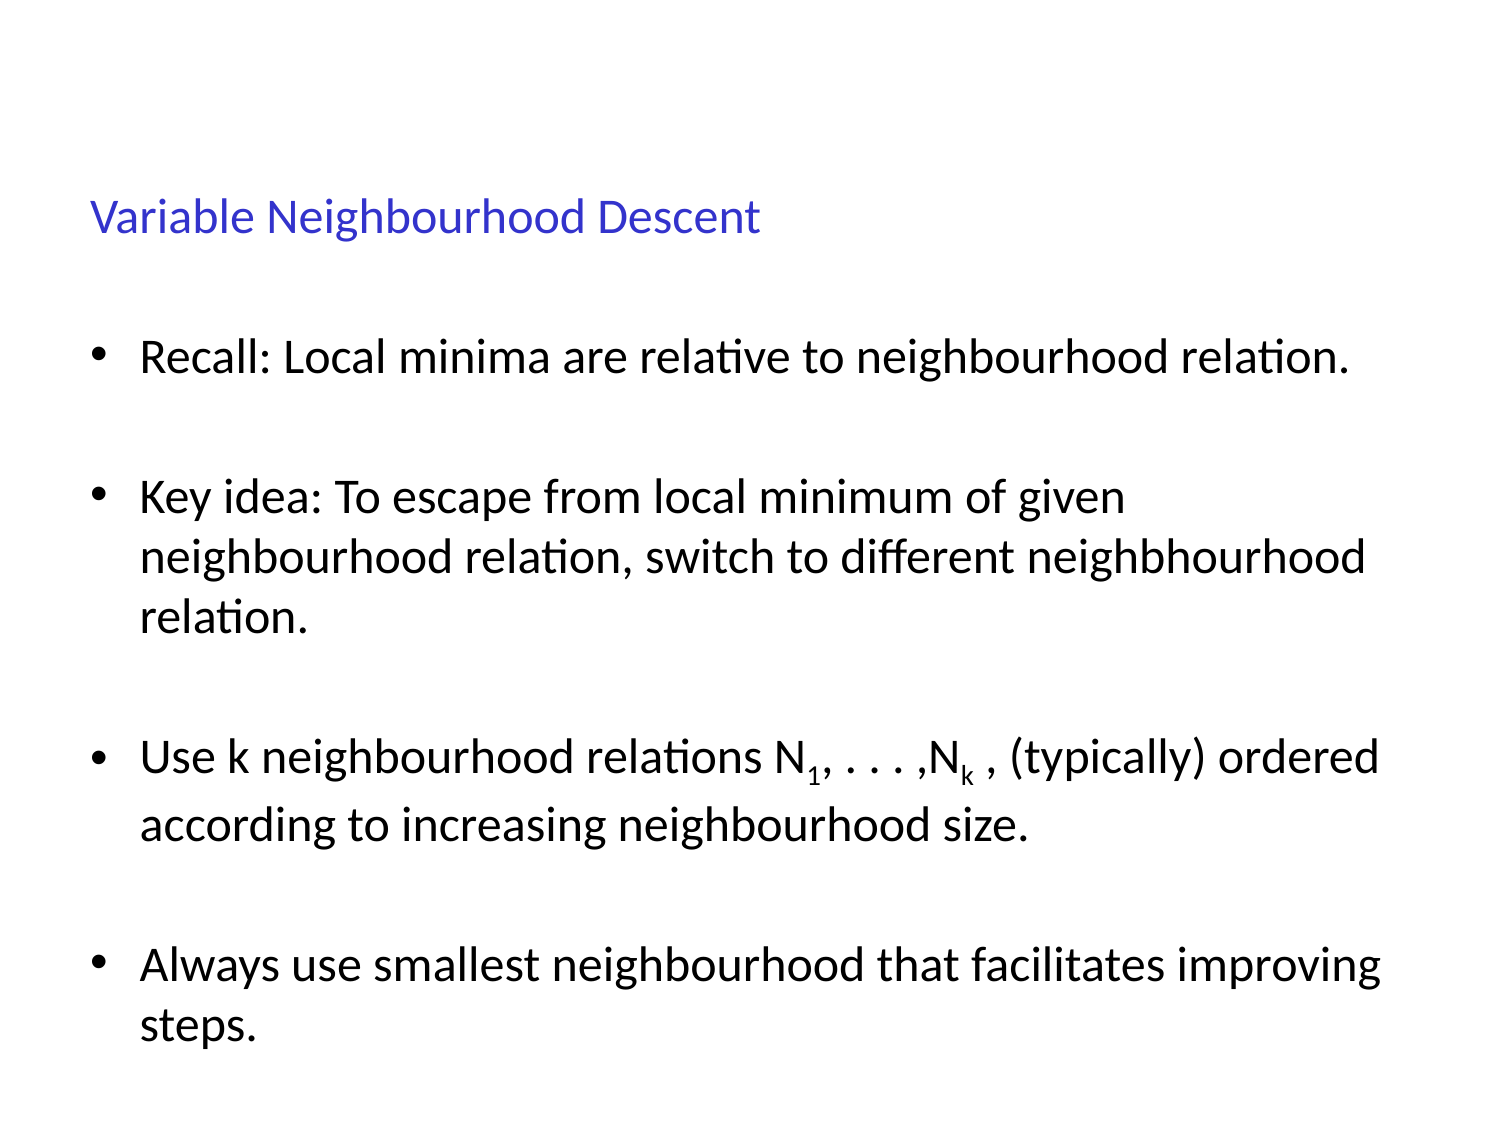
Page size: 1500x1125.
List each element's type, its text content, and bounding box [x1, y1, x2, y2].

list Variable Neighbourhood Descent Recall: Local minima are relative to neighbourhood relation. Key idea: To escape from local minimum of given neighbourhood relation, switch to different neighbhourhood relation. Use k neighbourhood relations N1, . . . ,Nk , (typically) ordered according to increasing neighbourhood size. Always use smallest neighbourhood that facilitates improving steps. [75, 175, 1430, 1067]
